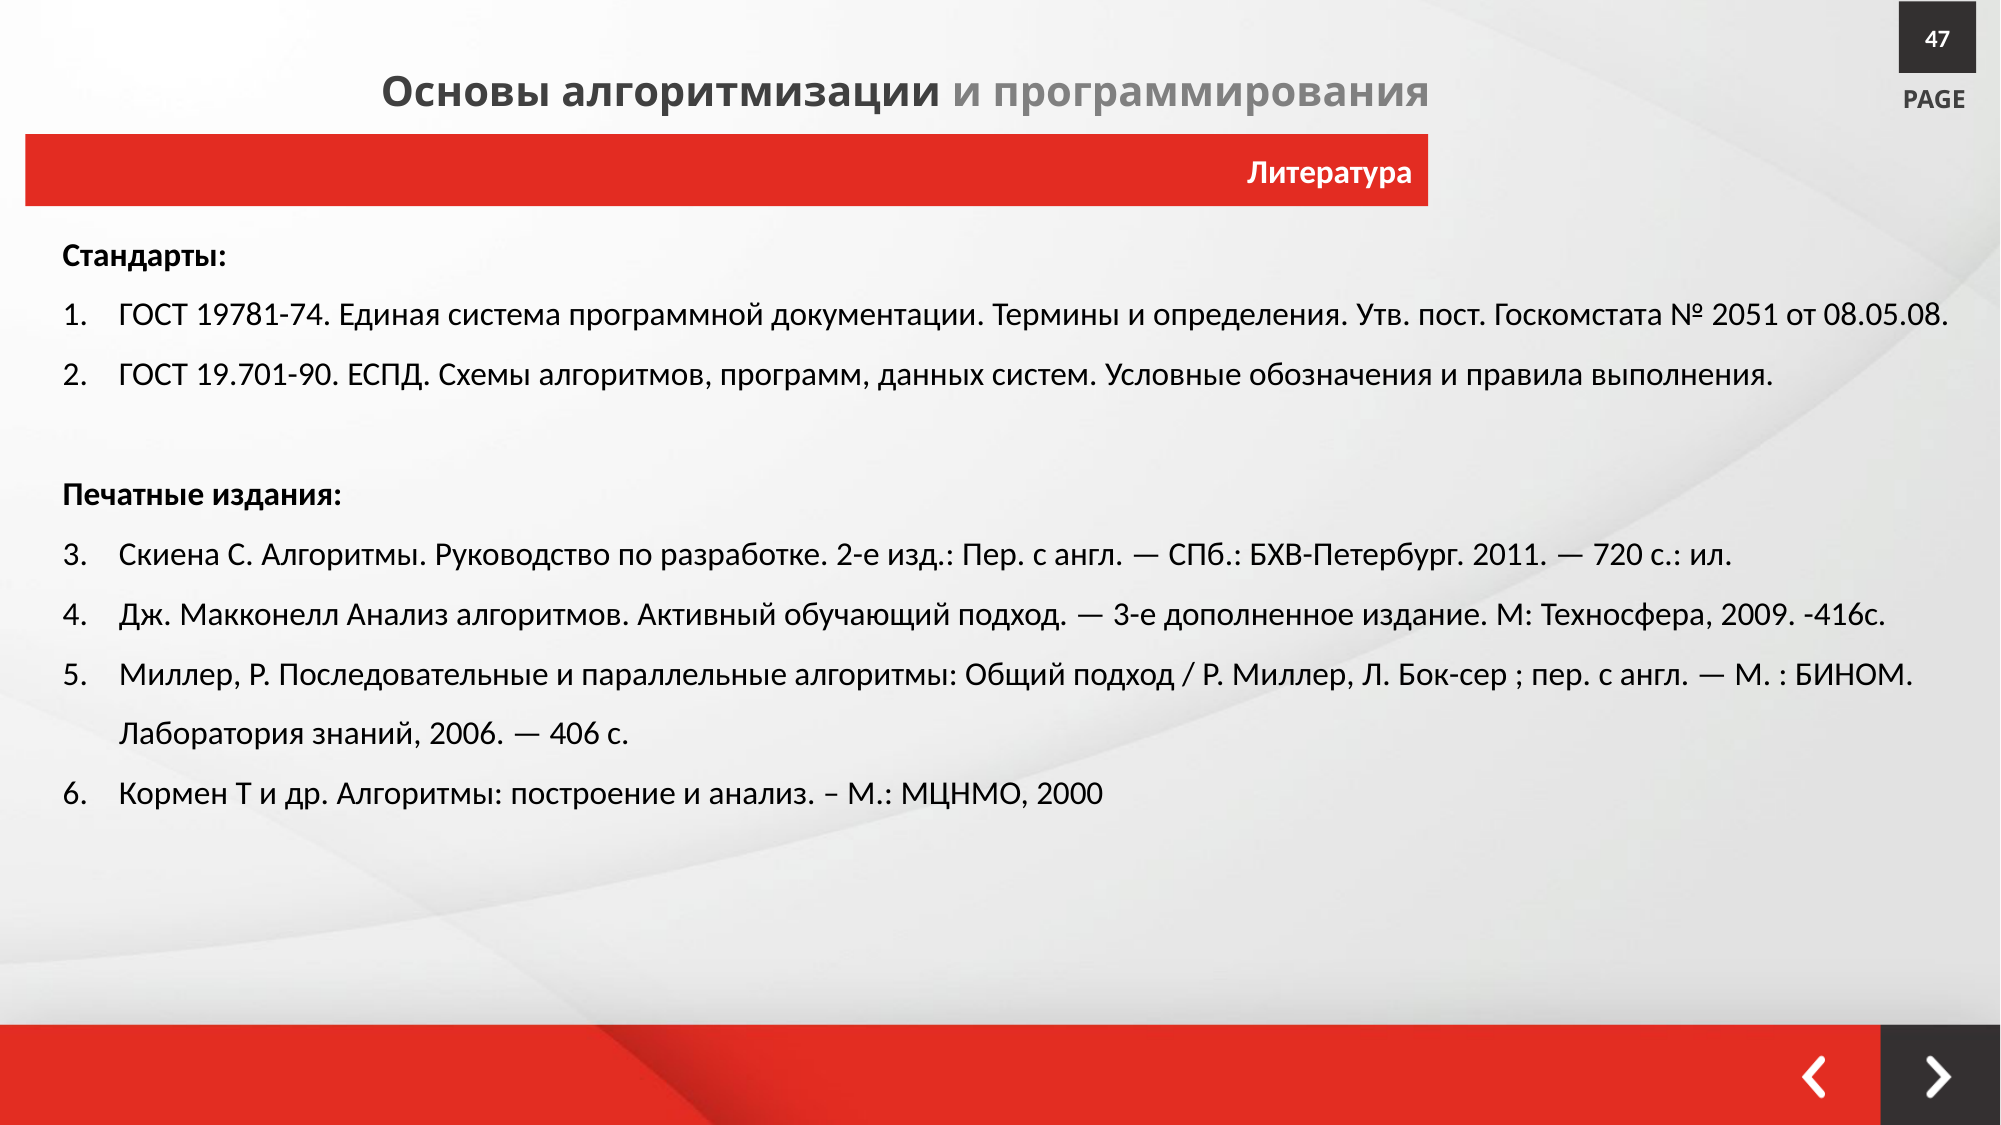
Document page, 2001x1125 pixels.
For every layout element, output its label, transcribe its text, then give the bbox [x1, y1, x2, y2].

text_box 47 [1897, 0, 1978, 75]
text_box Стандарты: ГОСТ 19781-74. Единая система программной документации. Термины и определения. Утв. пост. Госкомстата № 2051 от 08.05.08. ГОСТ 19.701-90. ЕСПД. Схемы алгоритмов, программ, данных систем. Условные обозначения и правила выполнения. Печатные издания: Скиена С. Алгоритмы. Руководство по разработке. 2-е изд.: Пер. с англ. — СПб.: БХВ-Петербург. 2011. — 720 с.: ил. Дж. Макконелл Анализ алгоритмов. Активный обучающий подход. — 3-е дополненное издание. М: Техносфера, 2009. -416с. Миллер, Р. Последовательные и параллельные алгоритмы: Общий подход / Р. Миллер, Л. Бок-сер ; пер. с англ. — М. : БИНОМ. Лаборатория знаний, 2006. — 406 с. Кормен Т и др. Алгоритмы: построение и анализ. – М.: МЦНМО, 2000 [48, 205, 1970, 879]
picture [0, 0, 2001, 1125]
text_box PAGE [1887, 76, 1992, 122]
text_box Литература [25, 134, 1429, 207]
text_box Основы алгоритмизации и программирования [272, 57, 1446, 123]
